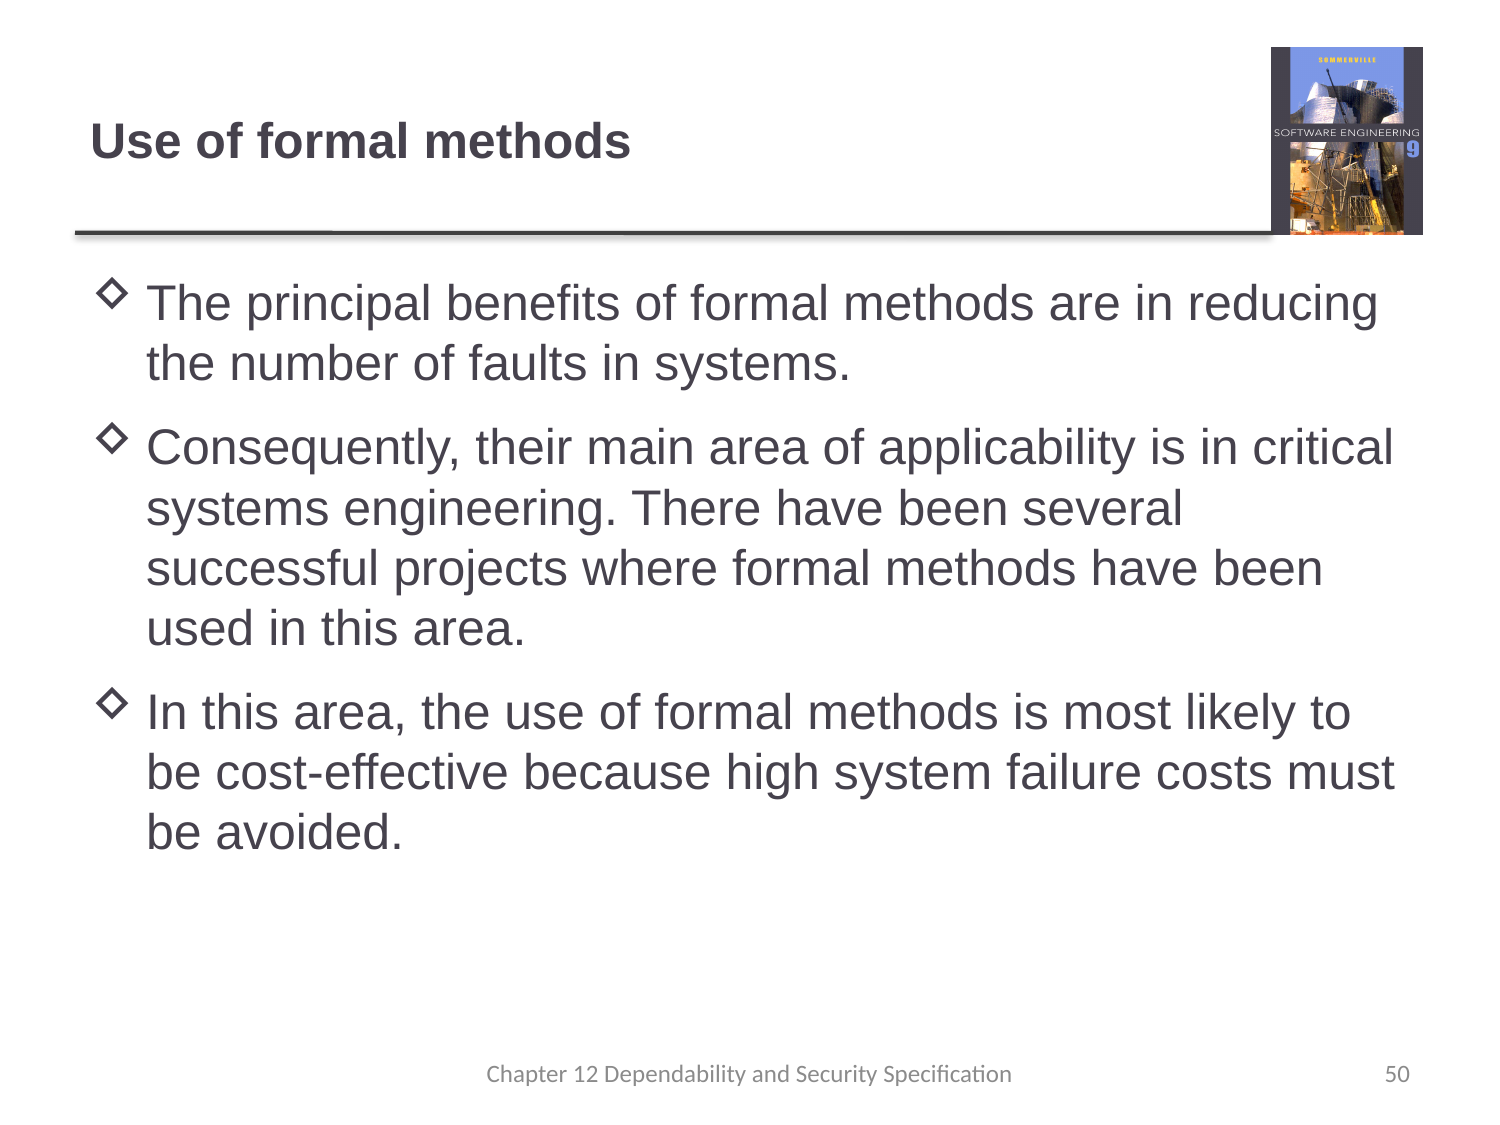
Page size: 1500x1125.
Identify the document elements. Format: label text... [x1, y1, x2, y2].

picture [1272, 47, 1423, 235]
slide_number 50 [1075, 1042, 1425, 1103]
list The principal benefits of formal methods are in reducing the number of faults in systems. Consequently, their main area of applicability is in critical systems engineering. There have been several successful projects where formal methods have been used in this area. In this area, the use of formal methods is most likely to be cost-effective because high system failure costs must be avoided. [75, 262, 1425, 1005]
title Use of formal methods [74, 44, 1272, 233]
footer Chapter 12 Dependability and Security Specification [425, 1042, 1075, 1103]
